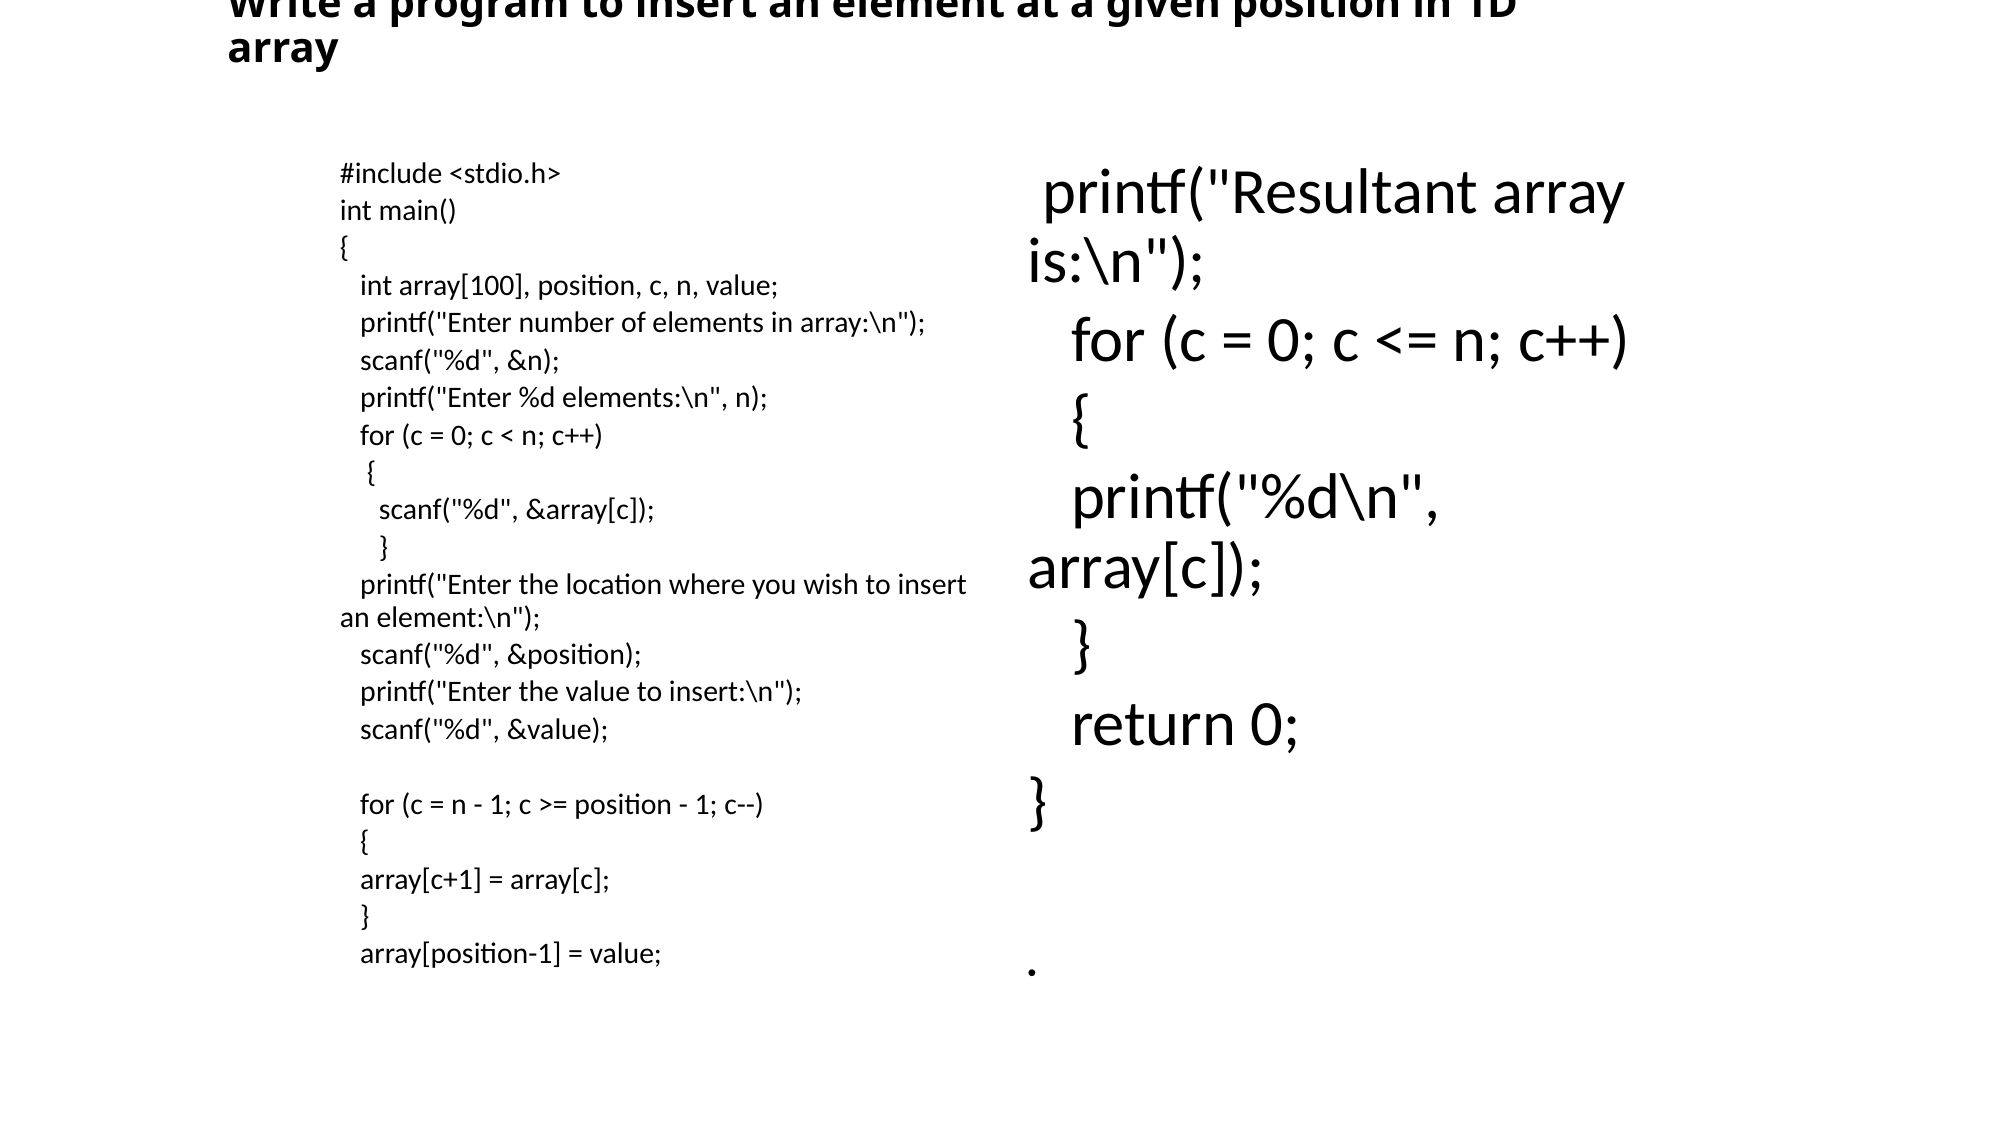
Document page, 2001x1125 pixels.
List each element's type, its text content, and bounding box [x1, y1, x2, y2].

list #include <stdio.h> int main() { int array[100], position, c, n, value; printf("Enter number of elements in array:\n"); scanf("%d", &n); printf("Enter %d elements:\n", n); for (c = 0; c < n; c++) { scanf("%d", &array[c]); } printf("Enter the location where you wish to insert an element:\n"); scanf("%d", &position); printf("Enter the value to insert:\n"); scanf("%d", &value); for (c = n - 1; c >= position - 1; c--) { array[c+1] = array[c]; } array[position-1] = value; [324, 149, 988, 1005]
list printf("Resultant array is:\n"); for (c = 0; c <= n; c++) { printf("%d\n", array[c]); } return 0; } [1012, 149, 1675, 1005]
title Write a program to insert an element at a given position in 1D array [212, 0, 1563, 150]
